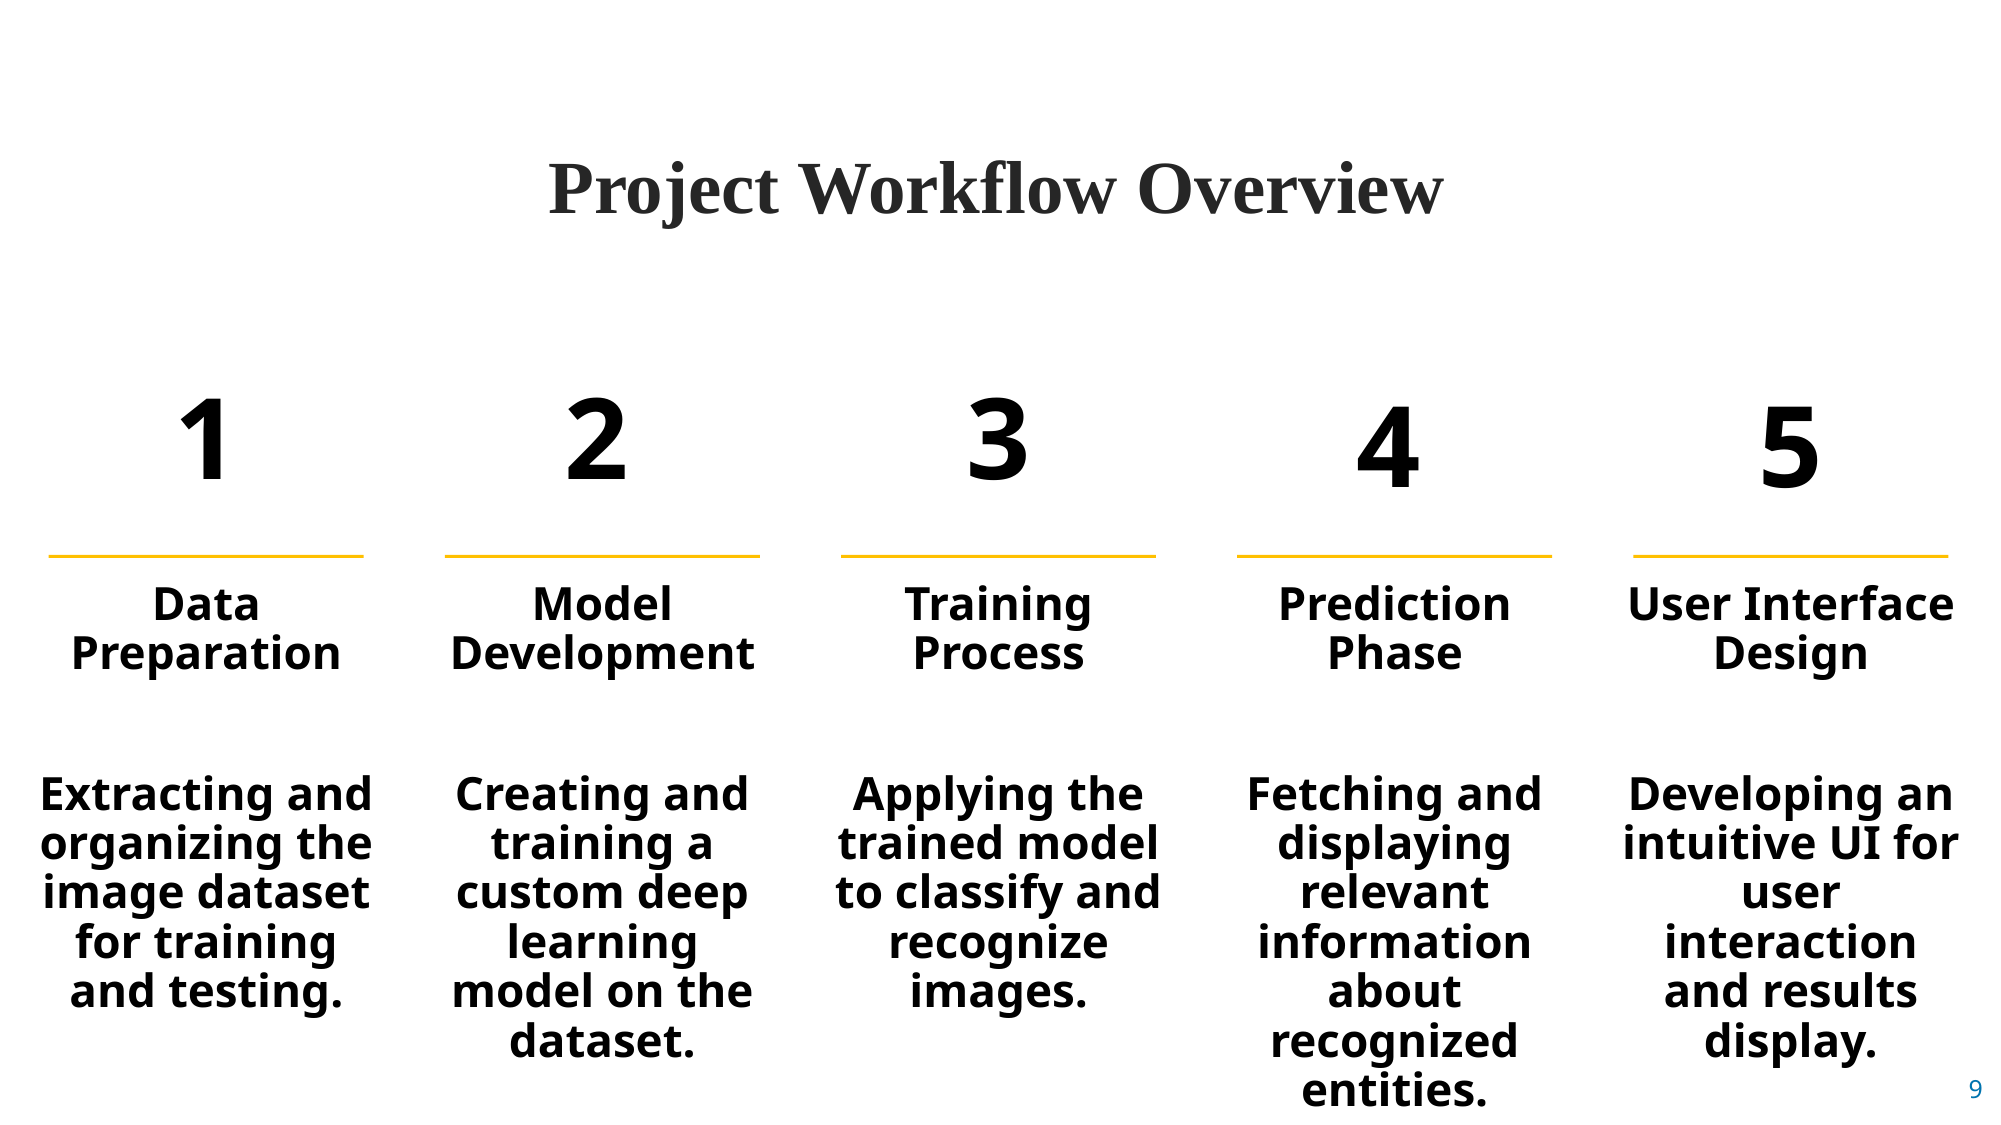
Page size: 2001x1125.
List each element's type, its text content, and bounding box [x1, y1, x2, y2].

slide_number 9 [1927, 1060, 1998, 1121]
list 2 [401, 375, 792, 513]
list 3 [803, 375, 1194, 513]
list Data Preparation Extracting and organizing the image dataset for training and testing. [11, 573, 402, 981]
list Training Process Applying the trained model to classify and recognize images. [803, 573, 1194, 981]
list 4 [1193, 383, 1584, 521]
list User Interface Design Developing an intuitive UI for user interaction and results display. [1595, 573, 1986, 1031]
list Model Development Creating and training a custom deep learning model on the dataset. [407, 573, 798, 1031]
list Prediction Phase Fetching and displaying relevant information about recognized entities. [1199, 573, 1590, 1081]
list 5 [1595, 383, 1986, 521]
list 1 [11, 375, 401, 513]
list Project Workflow Overview [24, 141, 1970, 239]
